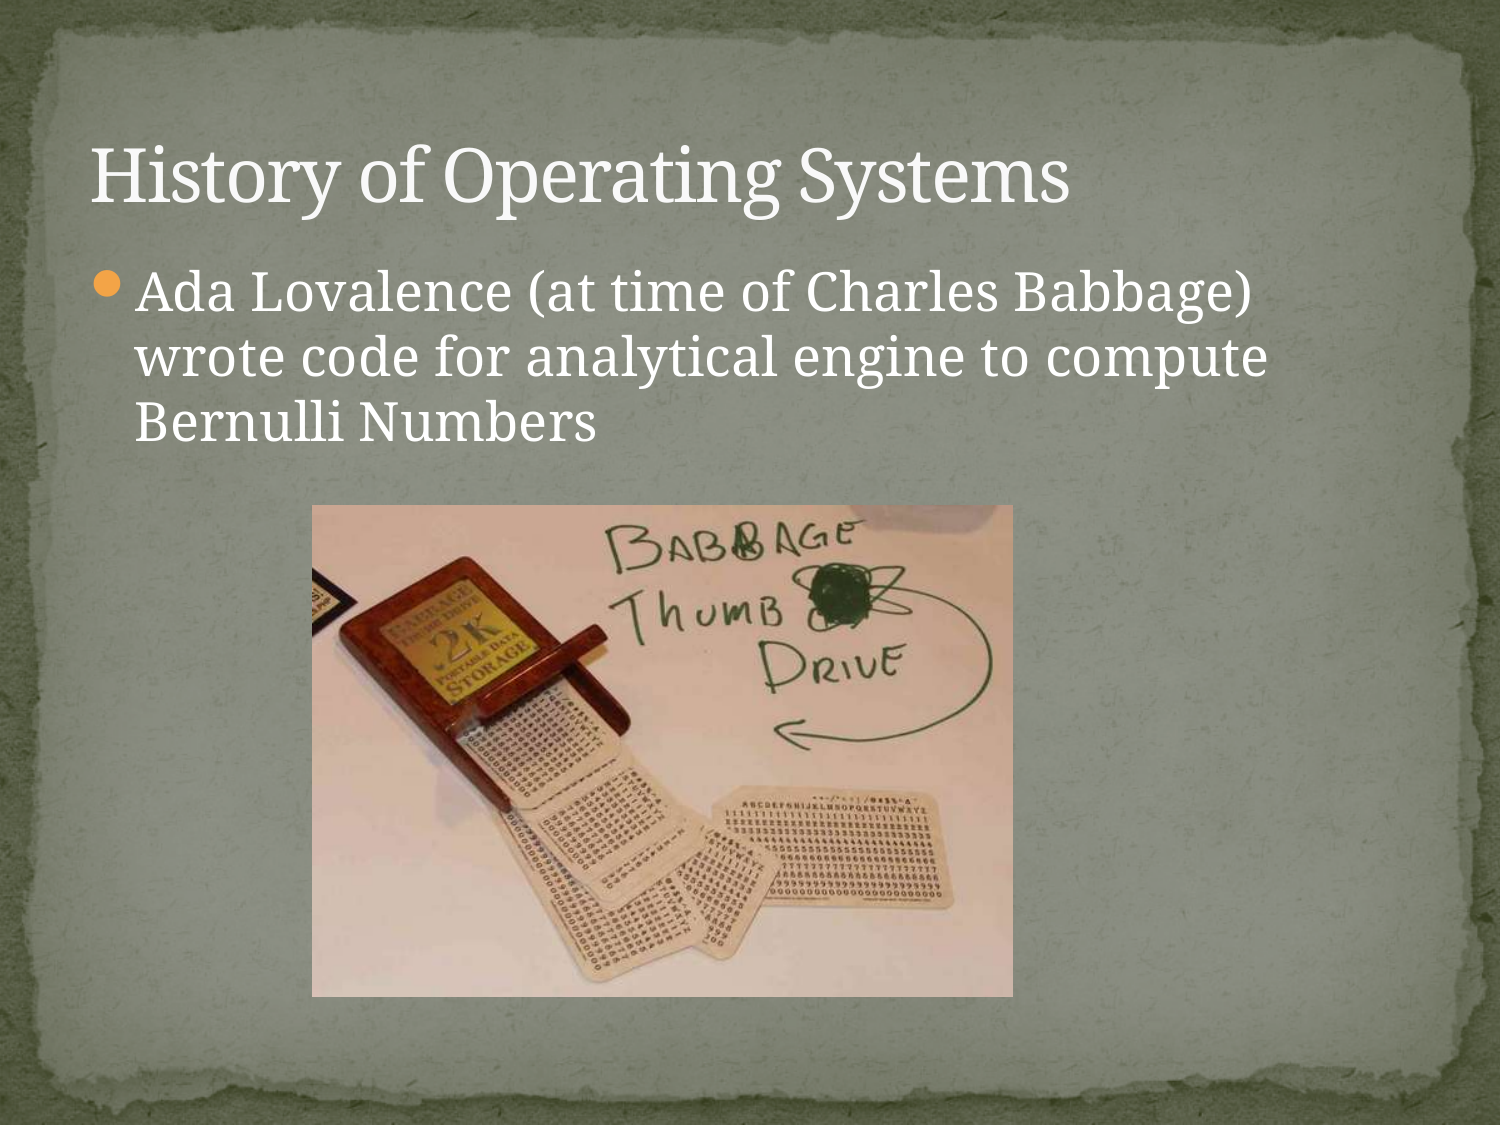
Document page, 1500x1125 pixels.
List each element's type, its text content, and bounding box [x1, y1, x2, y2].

title History of Operating Systems [74, 24, 1425, 225]
list Ada Lovalence (at time of Charles Babbage) wrote code for analytical engine to compute Bernulli Numbers [75, 249, 1425, 1000]
picture [312, 505, 1013, 997]
